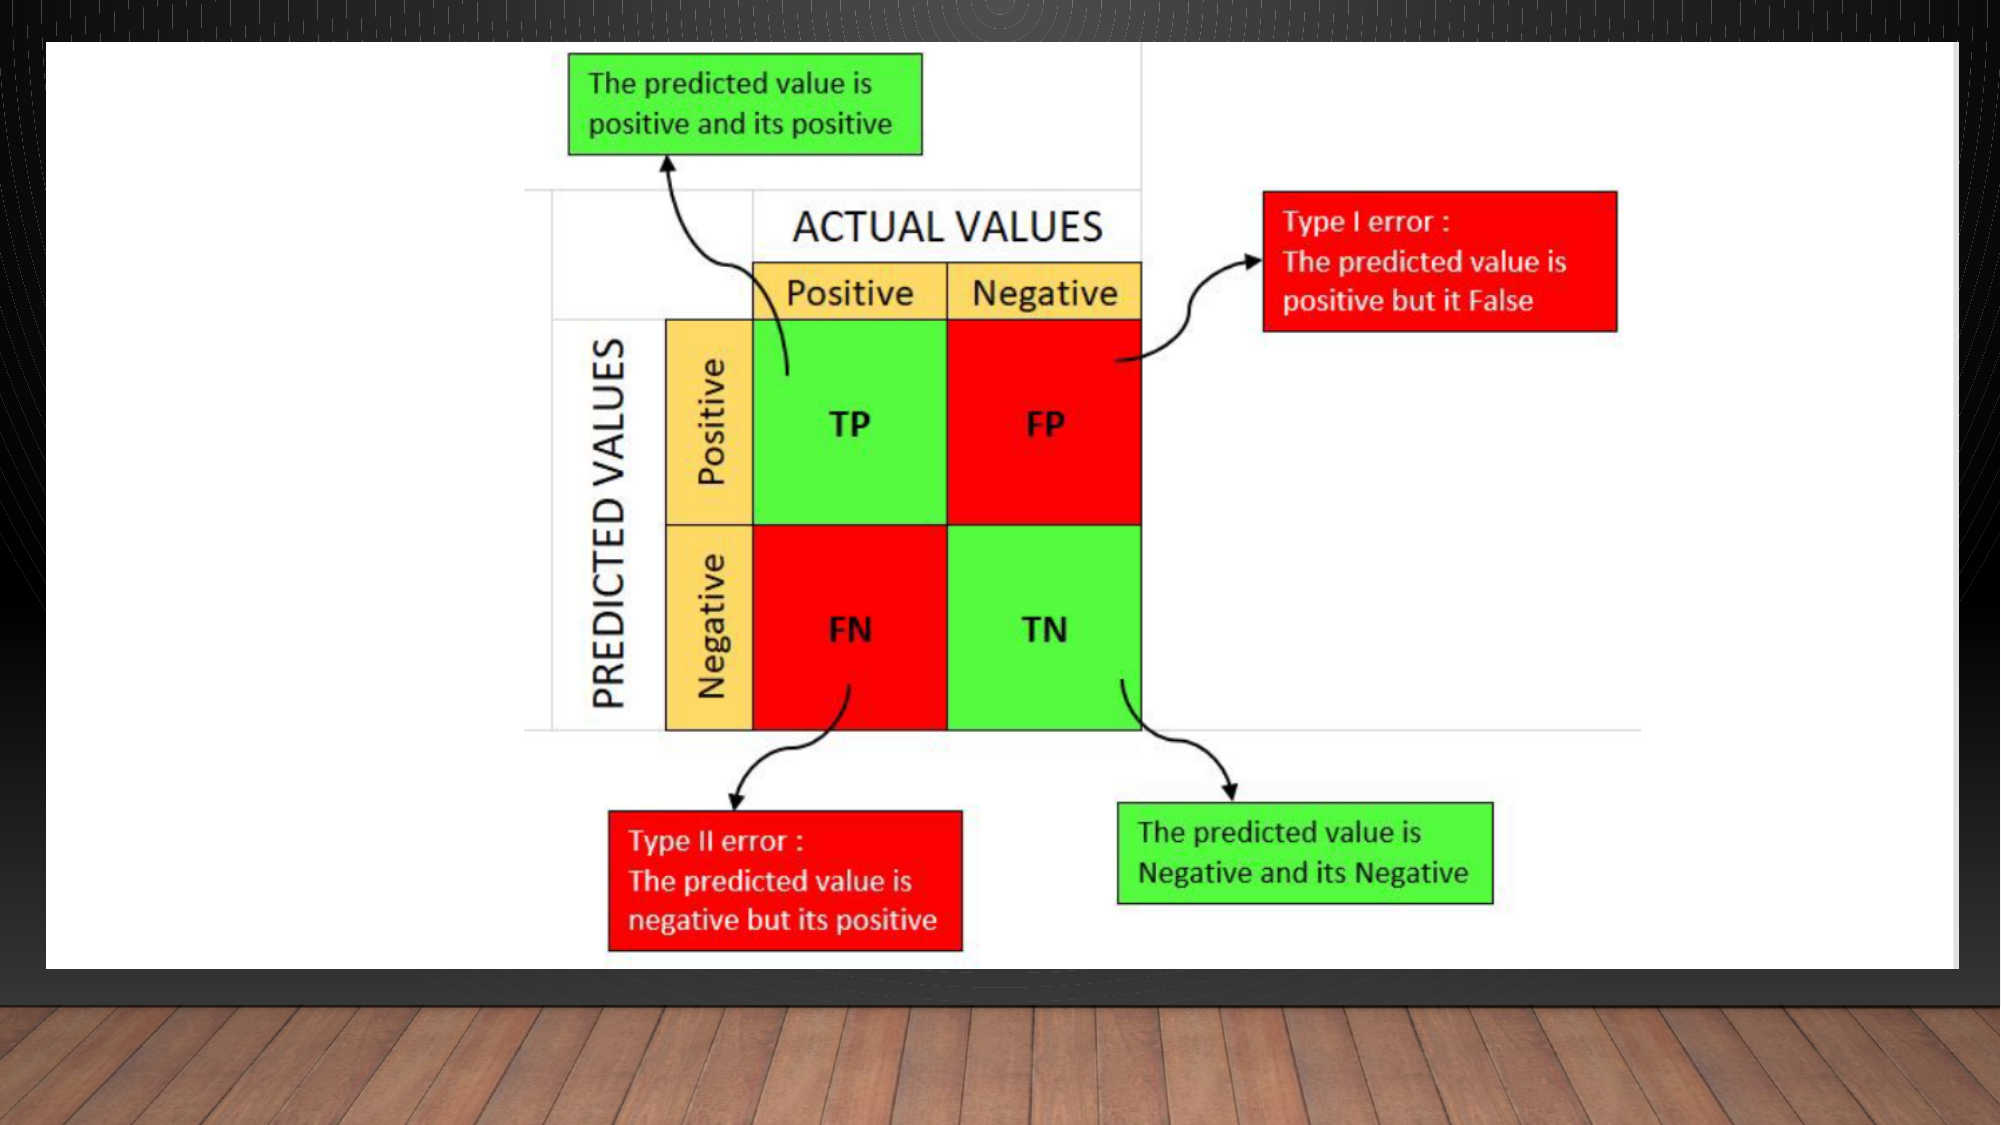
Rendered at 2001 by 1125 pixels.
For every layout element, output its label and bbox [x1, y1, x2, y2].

picture [46, 41, 1959, 969]
picture [0, 1005, 2000, 1125]
